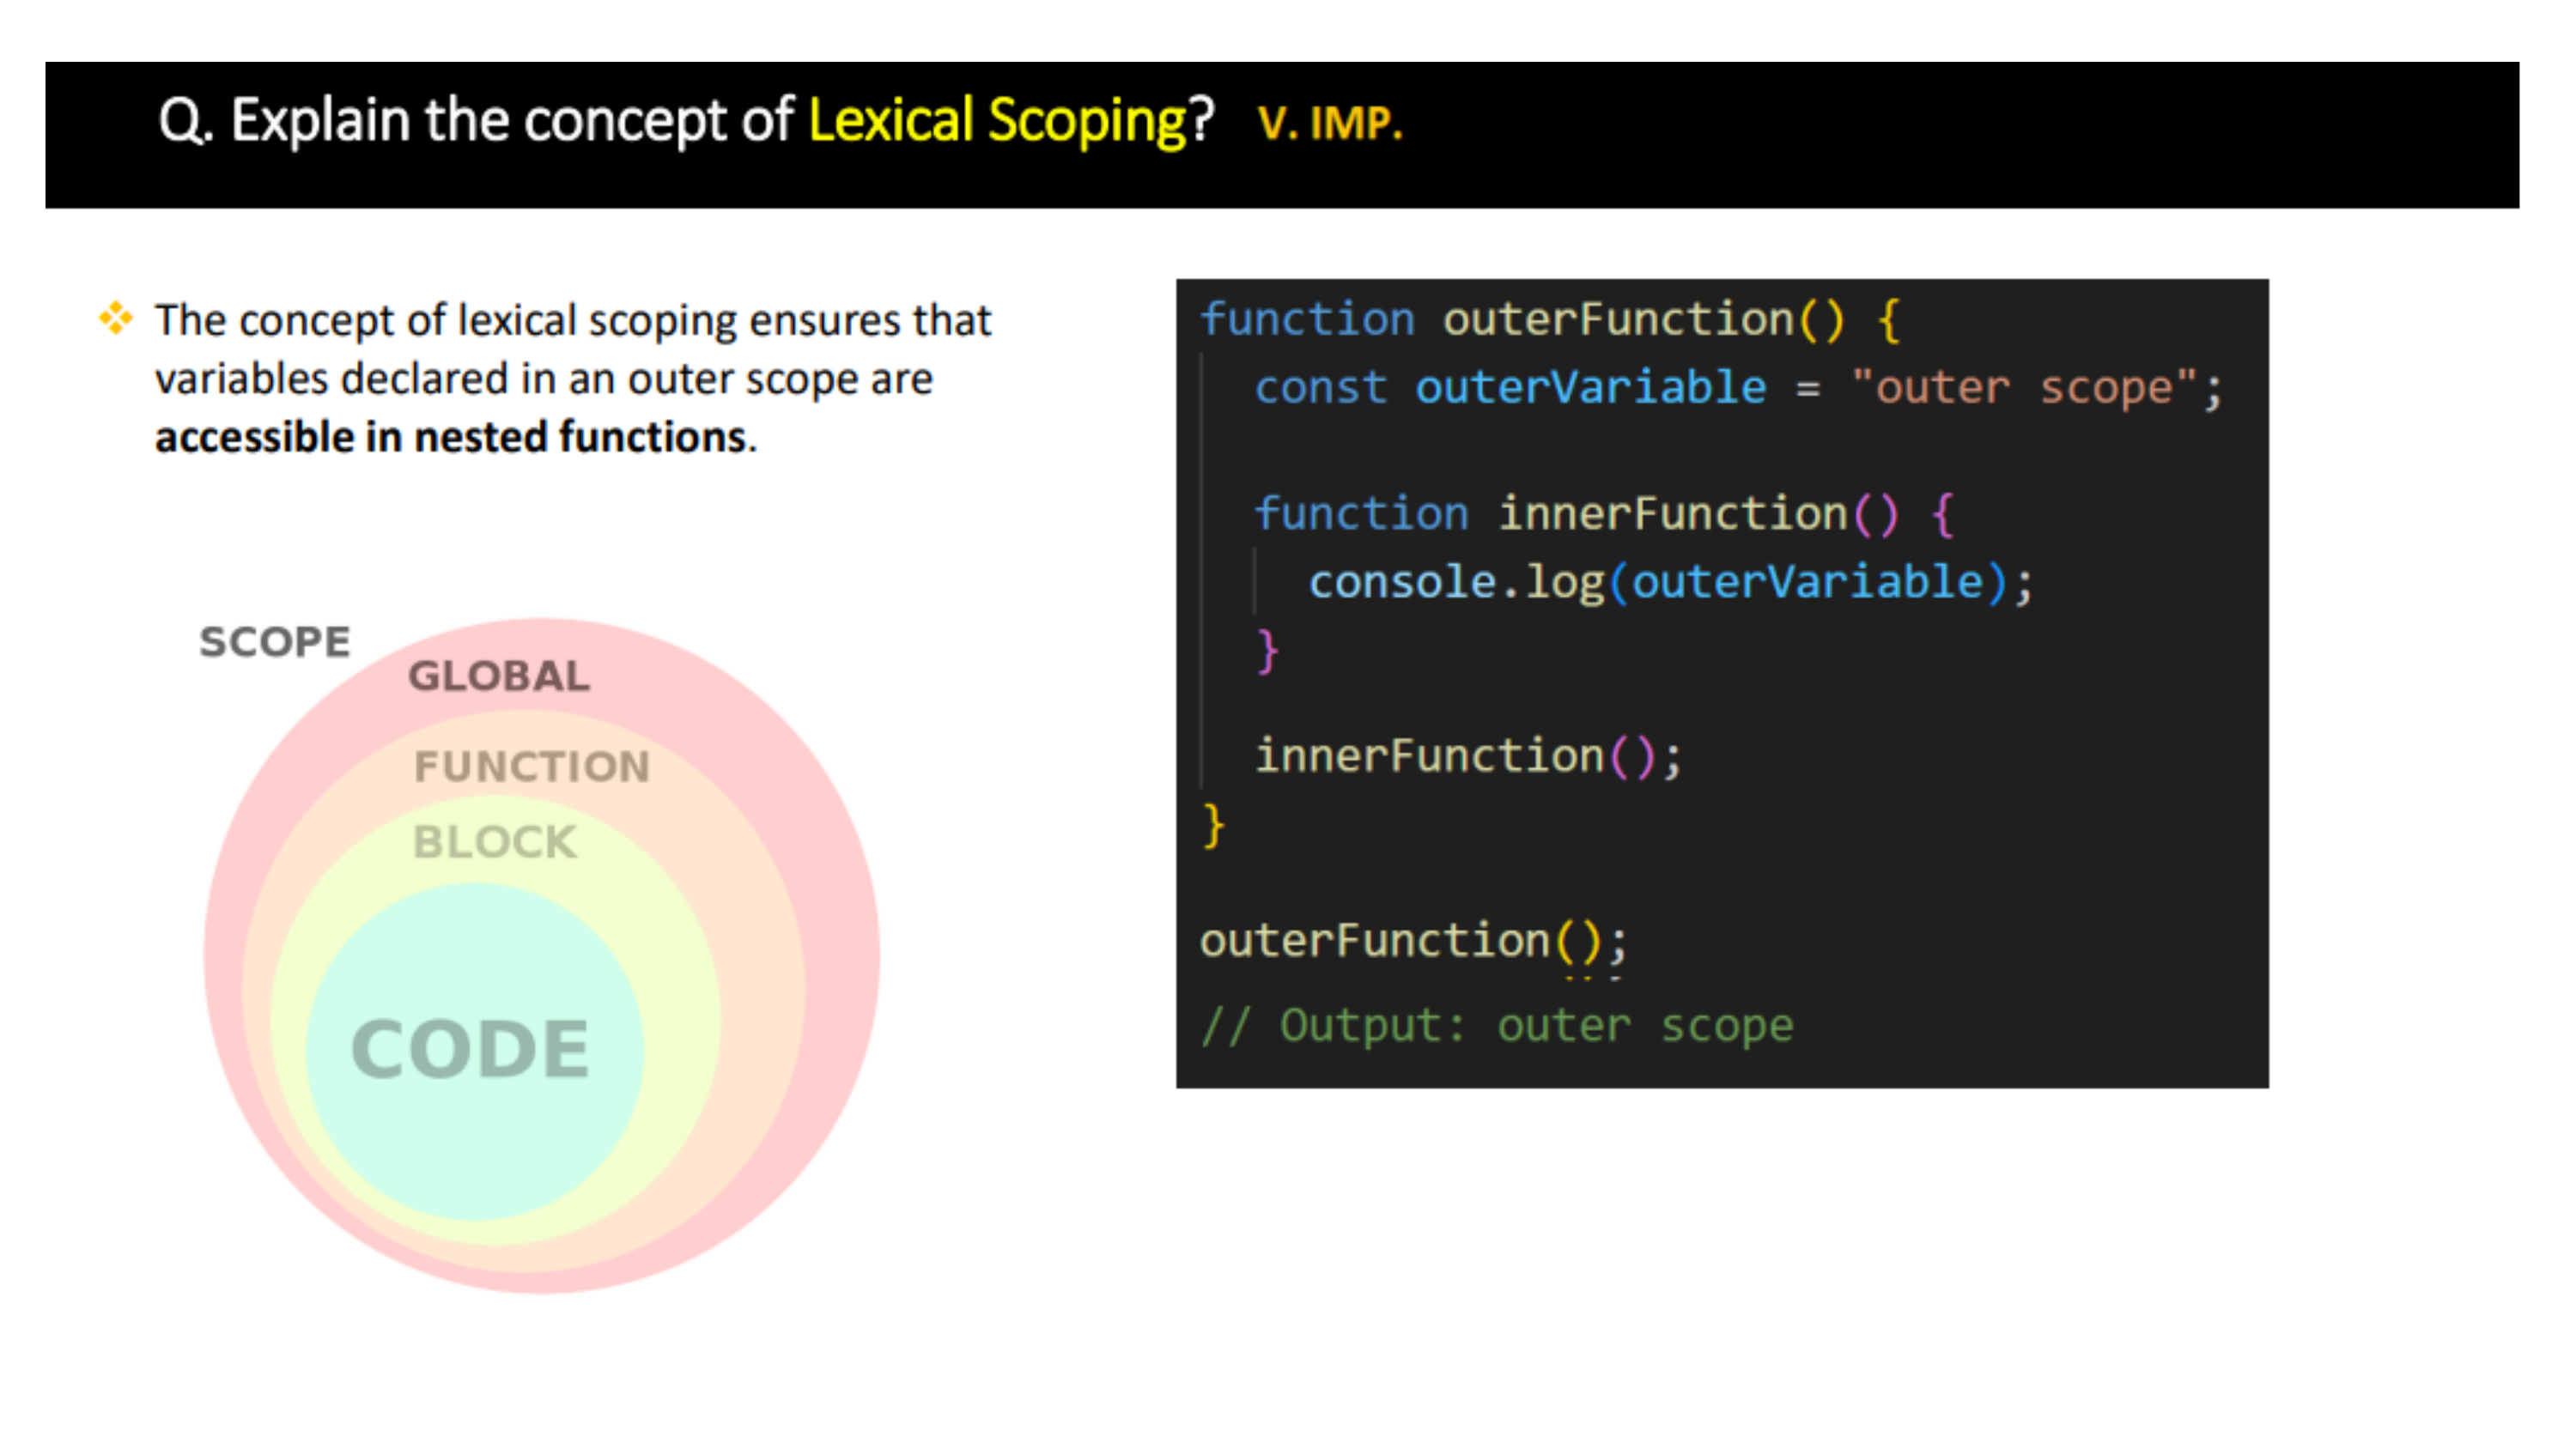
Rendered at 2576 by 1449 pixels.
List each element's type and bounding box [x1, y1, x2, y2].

text_box [46, 62, 2520, 1364]
